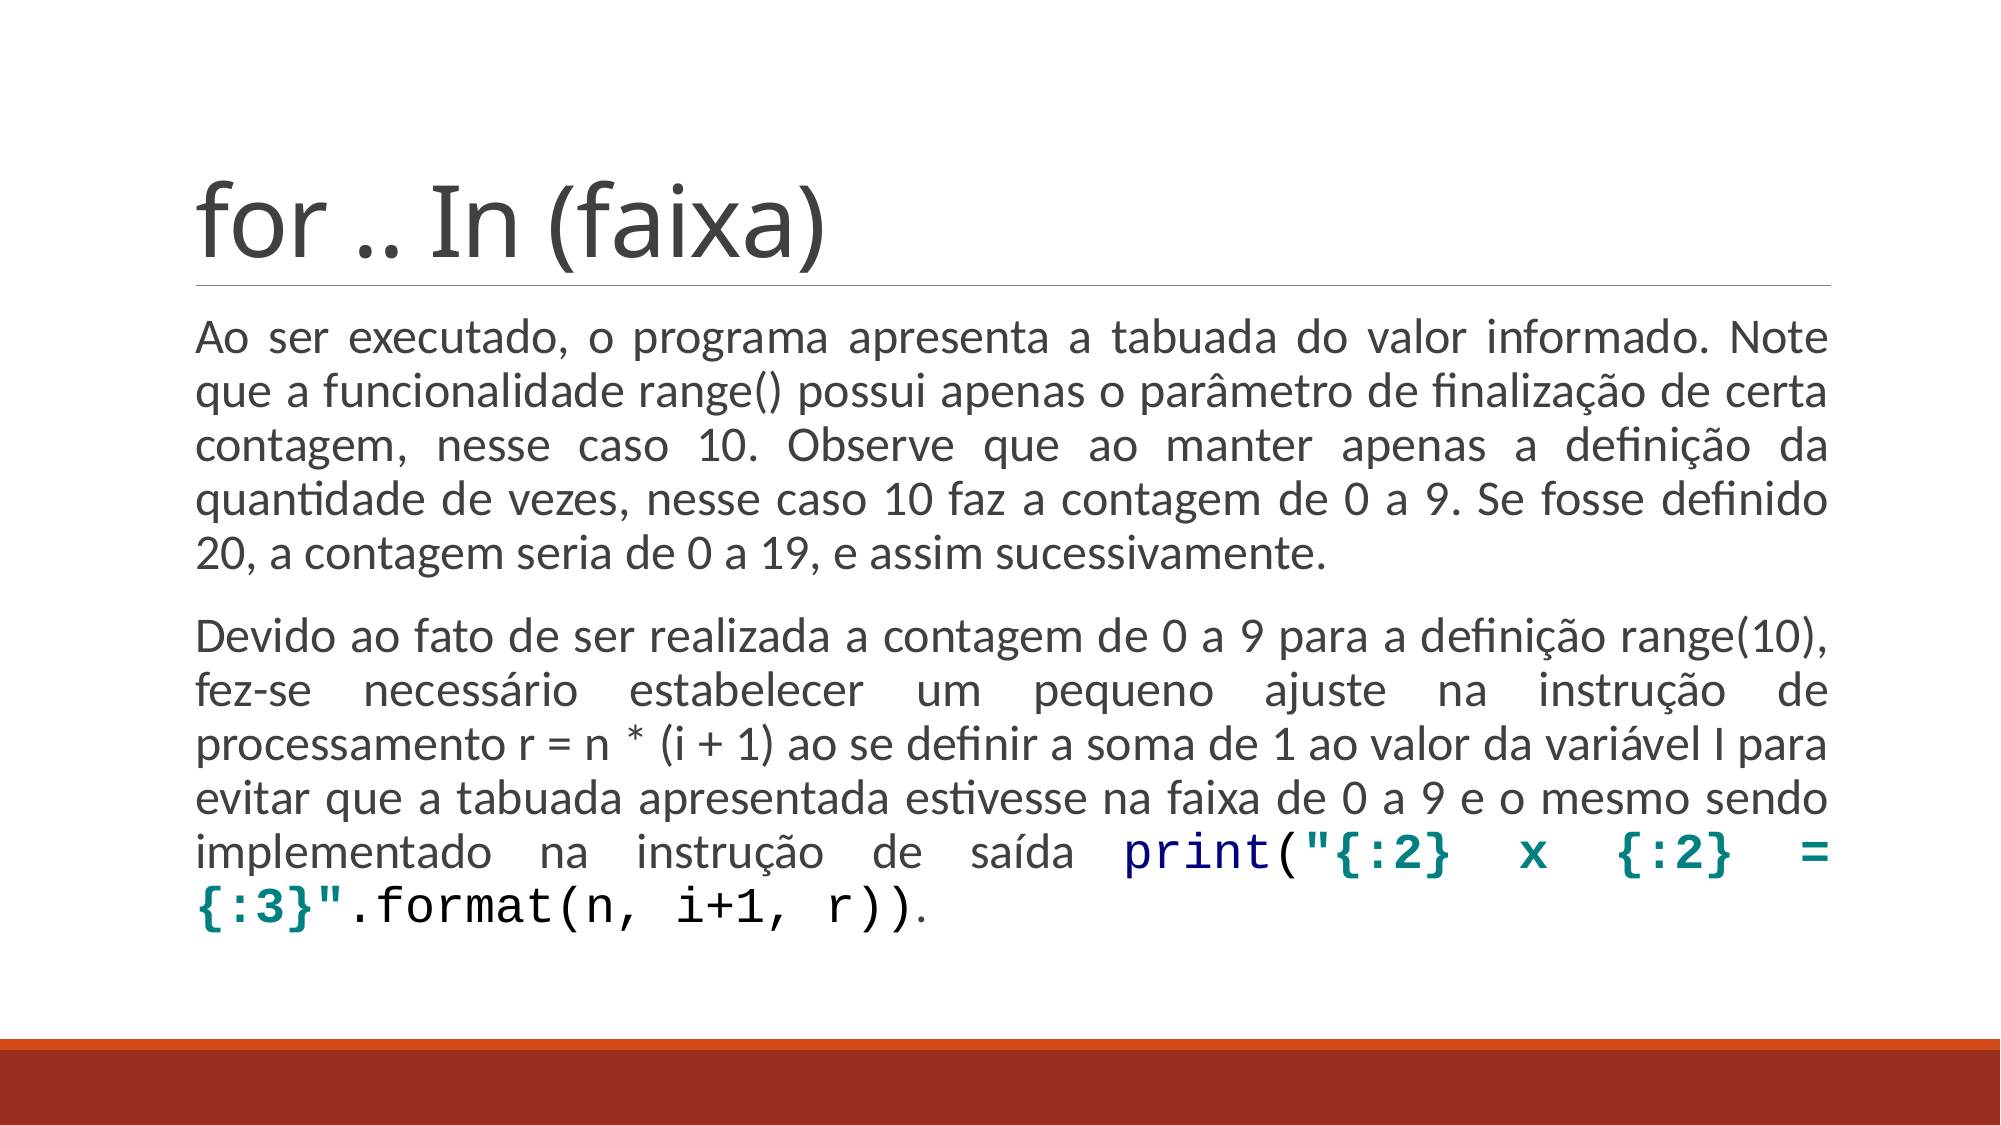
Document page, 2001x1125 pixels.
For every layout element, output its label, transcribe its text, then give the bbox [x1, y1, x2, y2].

title for .. In (faixa) [180, 47, 1830, 285]
list Ao ser executado, o programa apresenta a tabuada do valor informado. Note que a funcionalidade range() possui apenas o parâmetro de finalização de certa contagem, nesse caso 10. Observe que ao manter apenas a definição da quantidade de vezes, nesse caso 10 faz a contagem de 0 a 9. Se fosse definido 20, a contagem seria de 0 a 19, e assim sucessivamente. Devido ao fato de ser realizada a contagem de 0 a 9 para a definição range(10), fez-se necessário estabelecer um pequeno ajuste na instrução de processamento r = n * (i + 1) ao se definir a soma de 1 ao valor da variável I para evitar que a tabuada apresentada estivesse na faixa de 0 a 9 e o mesmo sendo implementado na instrução de saída print("{:2} x {:2} = {:3}".format(n, i+1, r)). [180, 302, 1830, 963]
